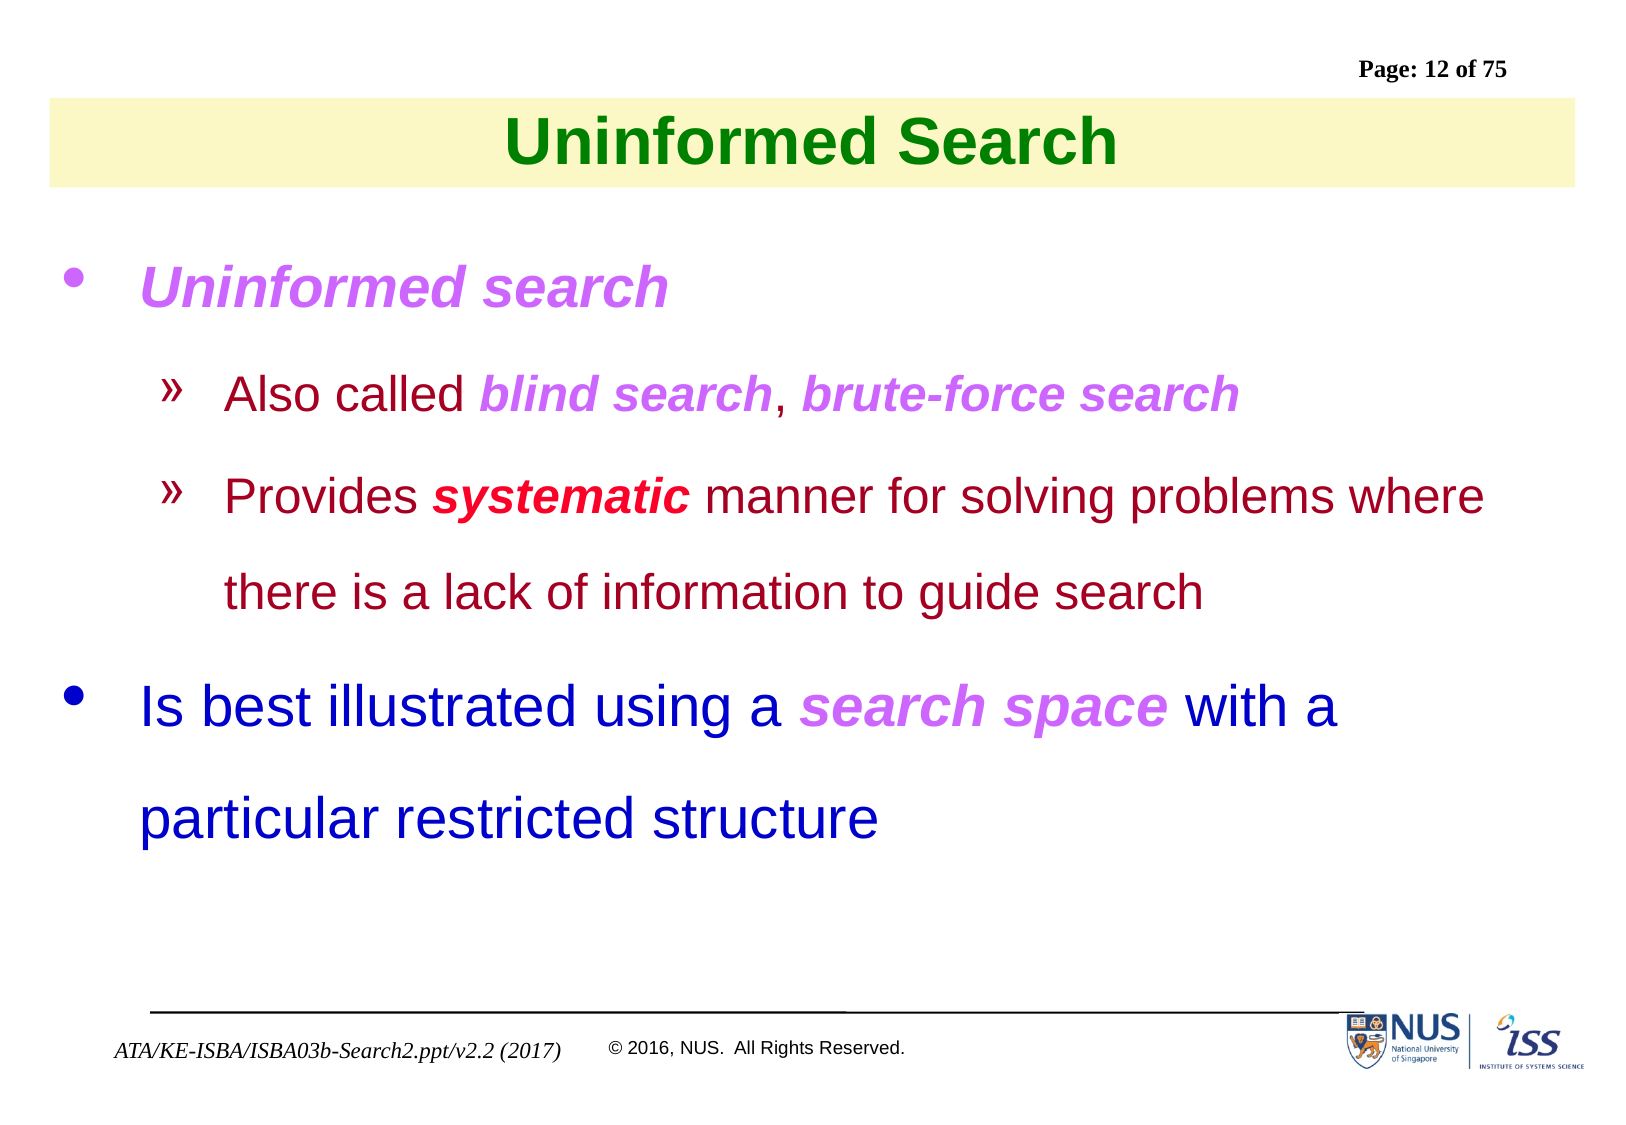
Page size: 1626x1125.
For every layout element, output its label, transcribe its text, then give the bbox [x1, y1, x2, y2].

picture [1339, 1013, 1585, 1069]
list Uninformed search Also called blind search, brute-force search Provides systematic manner for solving problems where there is a lack of information to guide search Is best illustrated using a search space with a particular restricted structure [49, 199, 1576, 988]
title Uninformed Search [49, 97, 1576, 188]
